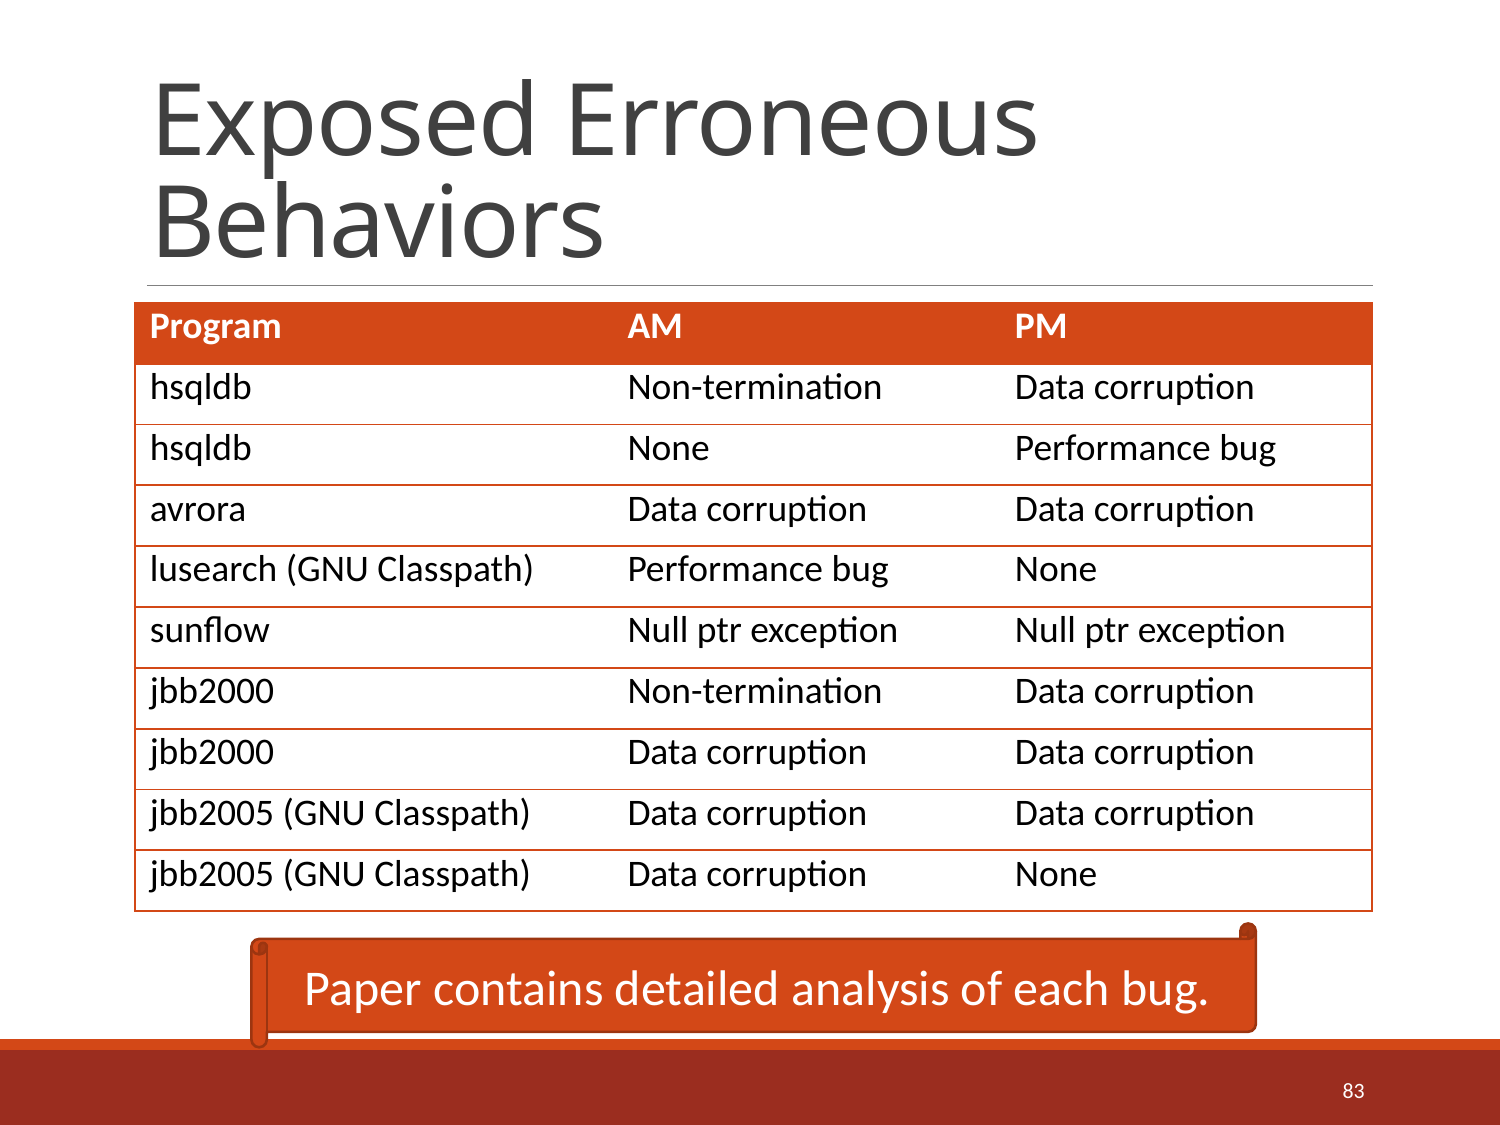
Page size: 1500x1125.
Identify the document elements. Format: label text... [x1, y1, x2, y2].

table_header AM [612, 304, 1000, 363]
table_cell hsqldb [136, 425, 612, 484]
table_cell Data corruption [1000, 365, 1371, 424]
table_cell Performance bug [612, 547, 1000, 606]
table_cell Data corruption [612, 730, 1000, 789]
table_cell Data corruption [1000, 730, 1371, 789]
table_cell jbb2005 (GNU Classpath) [136, 790, 612, 849]
table_cell Data corruption [1000, 790, 1371, 849]
table_cell hsqldb [136, 365, 612, 424]
title Exposed Erroneous Behaviors [135, 47, 1373, 285]
table_cell jbb2000 [136, 669, 612, 728]
slide_number 83 [1218, 1059, 1380, 1120]
table_cell Null ptr exception [612, 608, 1000, 667]
table_cell jbb2005 (GNU Classpath) [136, 851, 612, 910]
table_cell Data corruption [1000, 486, 1371, 545]
table_cell None [612, 425, 1000, 484]
table_header PM [1000, 304, 1371, 363]
table_cell lusearch (GNU Classpath) [136, 547, 612, 606]
table_cell Data corruption [612, 851, 1000, 910]
table_cell jbb2000 [136, 730, 612, 789]
table_cell Non-termination [612, 669, 1000, 728]
table_cell Performance bug [1000, 425, 1371, 484]
table_cell Data corruption [612, 790, 1000, 849]
table_cell Null ptr exception [1000, 608, 1371, 667]
text_box Paper contains detailed analysis of each bug. [250, 922, 1258, 1049]
table_cell avrora [136, 486, 612, 545]
table_header Program [136, 304, 612, 363]
table_cell None [1000, 851, 1371, 910]
table_cell Data corruption [1000, 669, 1371, 728]
table_cell Data corruption [612, 486, 1000, 545]
table_cell sunflow [136, 608, 612, 667]
table_cell Non-termination [612, 365, 1000, 424]
table_cell None [1000, 547, 1371, 606]
